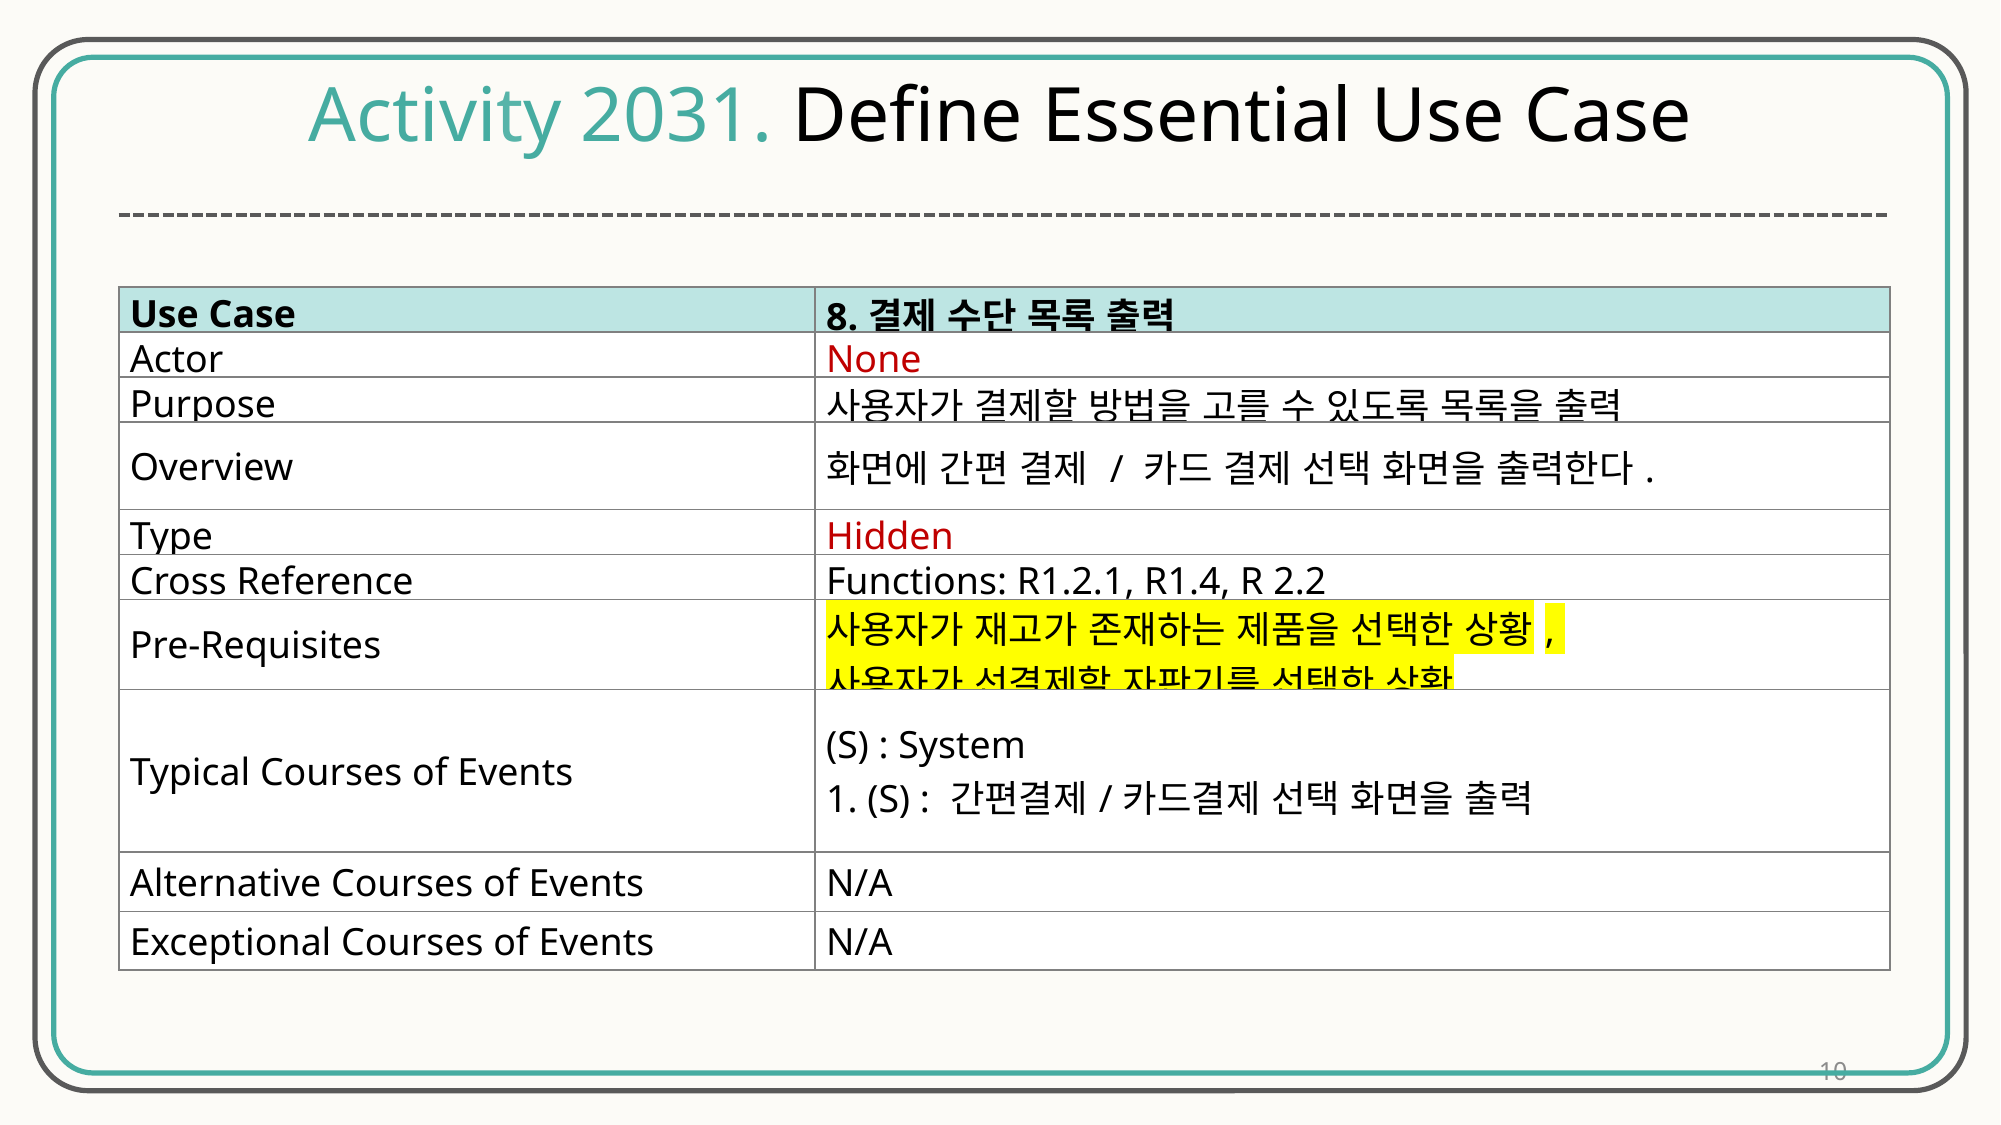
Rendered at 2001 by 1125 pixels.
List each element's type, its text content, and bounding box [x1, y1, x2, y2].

table_header Use Case [120, 288, 814, 331]
table_cell Exceptional Courses of Events [120, 912, 814, 969]
table_cell Overview [120, 423, 814, 509]
table_cell 사용자가 결제할 방법을 고를 수 있도록 목록을 출력 [816, 378, 1889, 421]
table_cell Typical Courses of Events [120, 690, 814, 851]
table_header 8.결제 수단 목록 출력 [816, 288, 1889, 331]
table_cell Hidden [816, 510, 1889, 554]
table_cell Pre-Requisites [120, 600, 814, 689]
table_cell 사용자가 재고가 존재하는 제품을 선택한 상황, 사용자가 선결제할 자판기를 선택한 상황 [816, 600, 1889, 689]
table_cell 화면에 간편 결제 / 카드 결제 선택 화면을 출력한다. [816, 423, 1889, 509]
slide_number 10 [1412, 1042, 1863, 1103]
table_cell Type [120, 510, 814, 554]
table_cell (S) : System 1. (S) : 간편결제/카드결제 선택 화면을 출력 [816, 690, 1889, 851]
text_box [33, 38, 1968, 1092]
table_cell Alternative Courses of Events [120, 853, 814, 911]
table_cell None [816, 333, 1889, 376]
table_cell Cross Reference [120, 555, 814, 599]
table_cell Actor [120, 333, 814, 376]
table_cell N/A [816, 912, 1889, 969]
table_cell Functions: R1.2.1, R1.4, R 2.2 [816, 555, 1889, 599]
table_cell Purpose [120, 378, 814, 421]
table_cell N/A [816, 853, 1889, 911]
